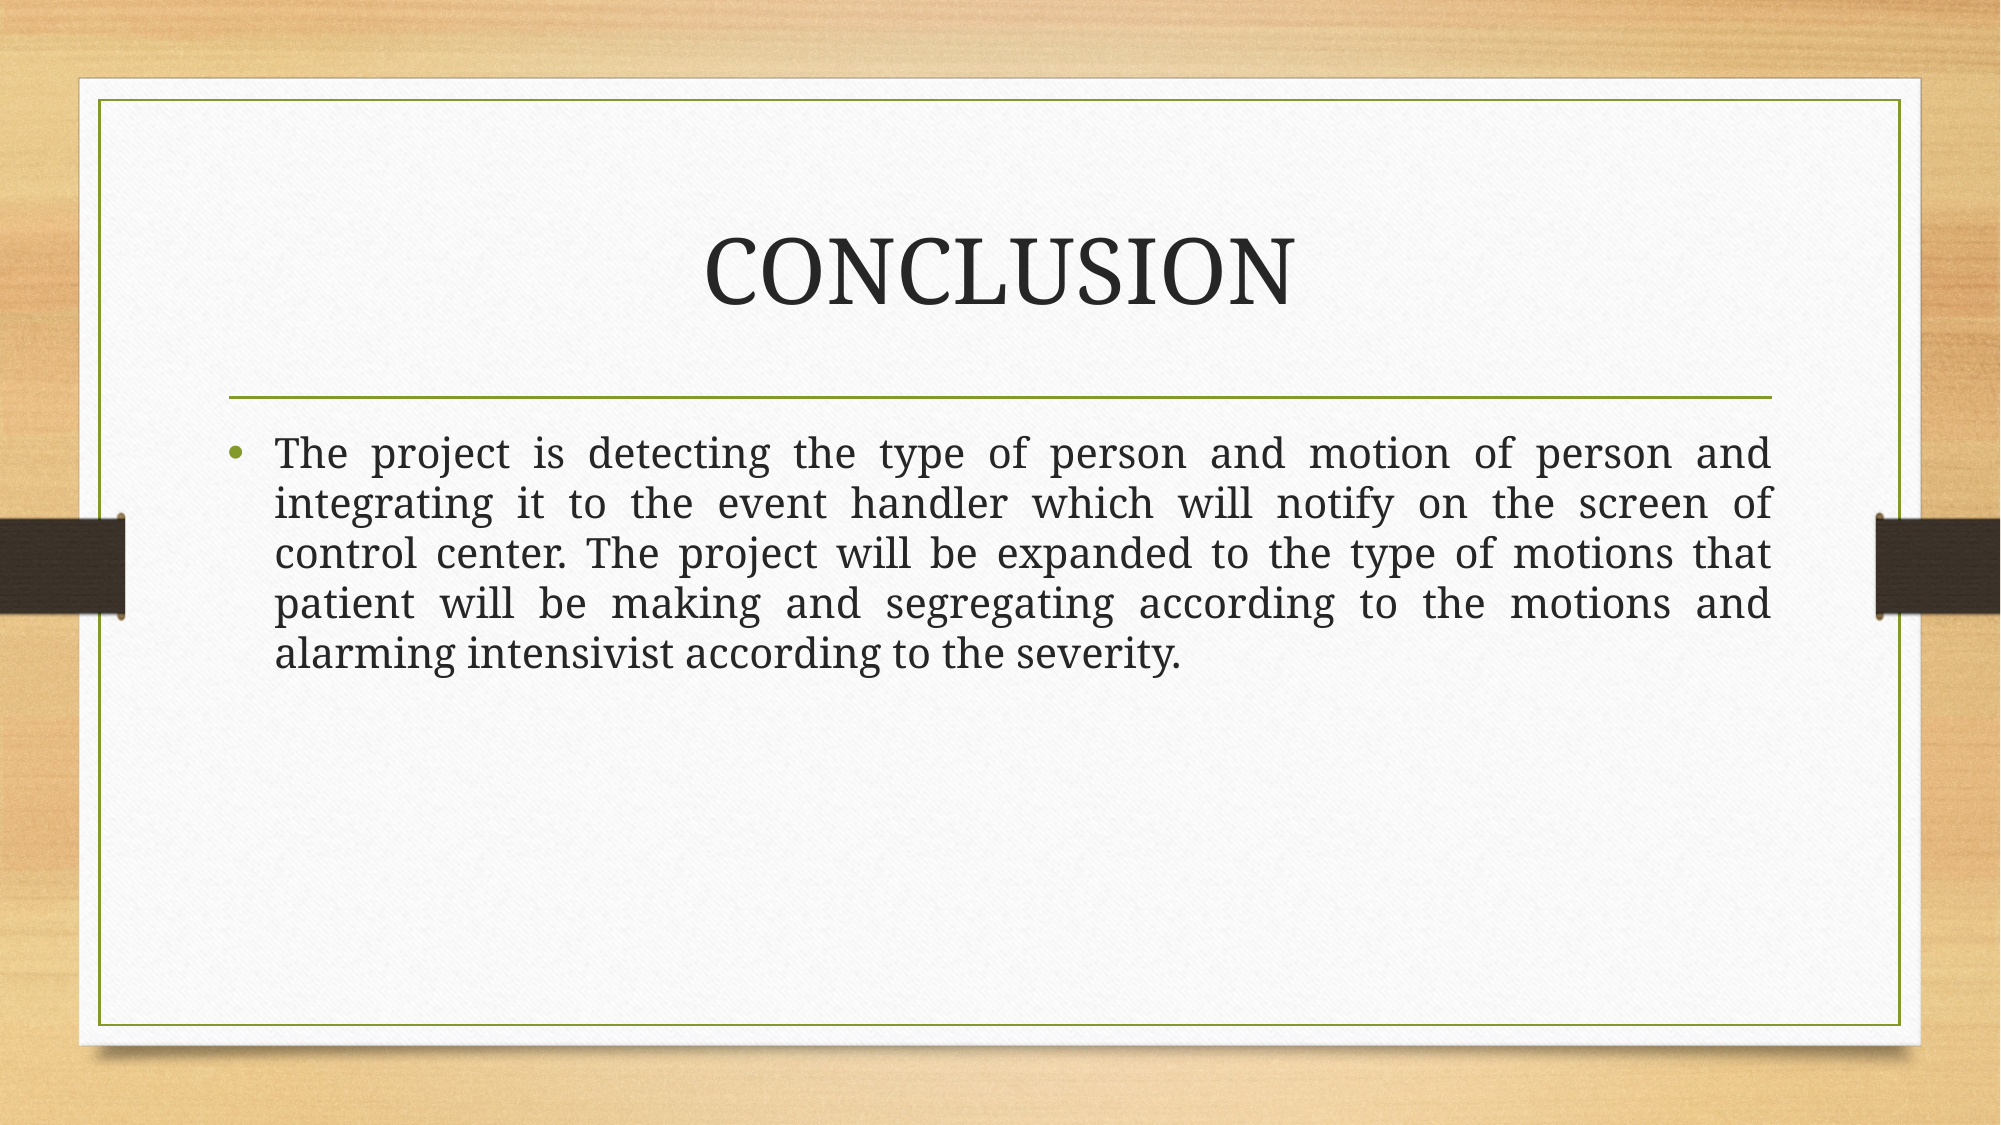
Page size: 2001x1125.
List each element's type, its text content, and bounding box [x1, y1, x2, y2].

picture [0, 0, 2001, 1125]
title CONCLUSION [212, 161, 1788, 375]
list The project is detecting the type of person and motion of person and integrating it to the event handler which will notify on the screen of control center. The project will be expanded to the type of motions that patient will be making and segregating according to the motions and alarming intensivist according to the severity. [212, 419, 1788, 964]
